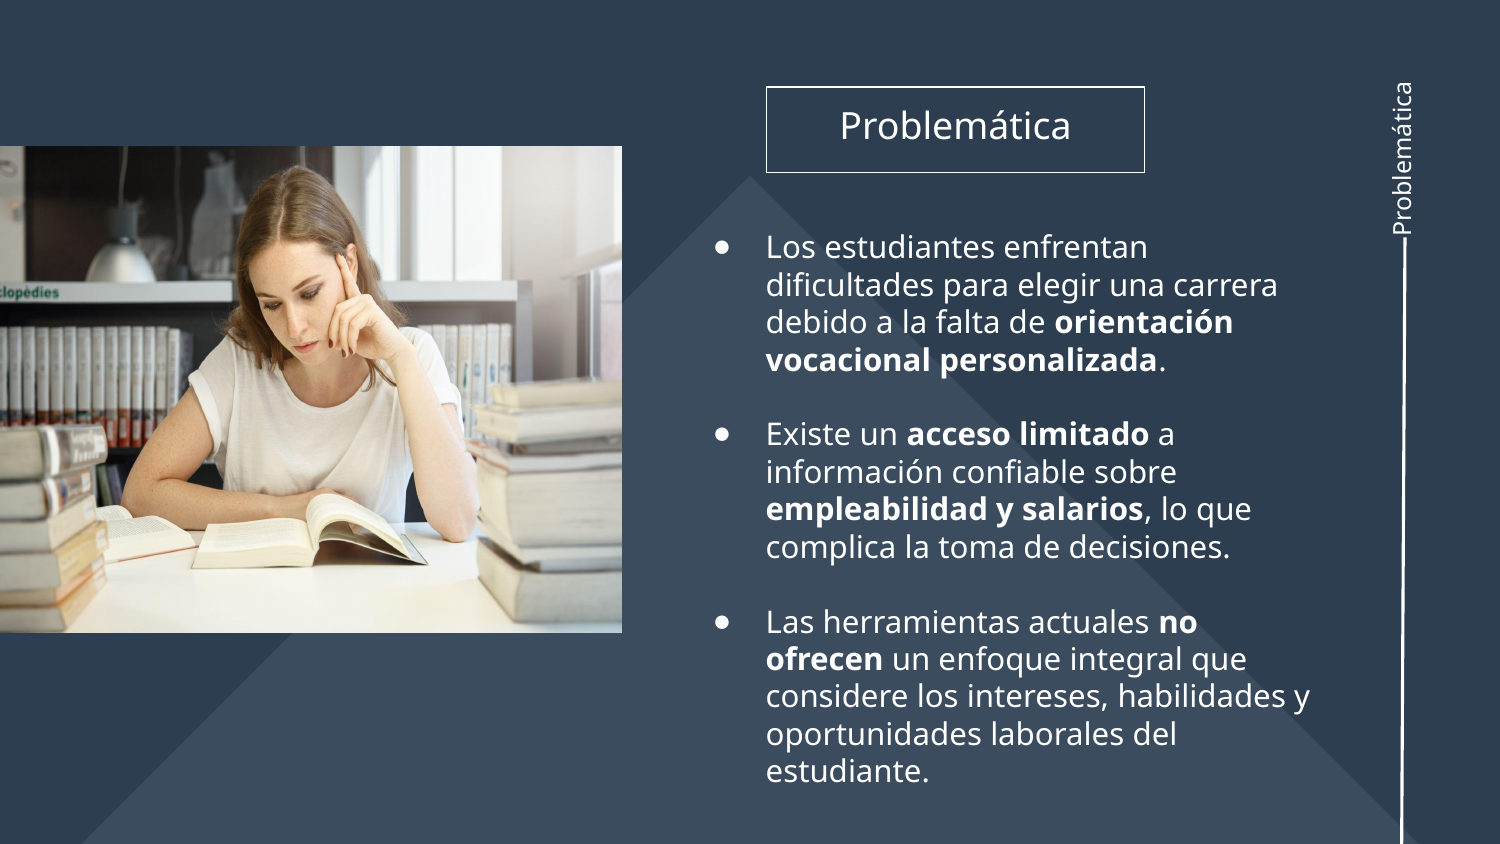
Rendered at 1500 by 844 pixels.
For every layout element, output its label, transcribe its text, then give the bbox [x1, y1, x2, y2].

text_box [1401, 237, 1406, 844]
title Problemática [766, 87, 1145, 173]
title Problemática [1383, 66, 1420, 778]
picture [0, 146, 622, 634]
subtitle Los estudiantes enfrentan dificultades para elegir una carrera debido a la falta de orientación vocacional personalizada. Existe un acceso limitado a información confiable sobre empleabilidad y salarios, lo que complica la toma de decisiones. Las herramientas actuales no ofrecen un enfoque integral que considere los intereses, habilidades y oportunidades laborales del estudiante. [675, 212, 1329, 343]
